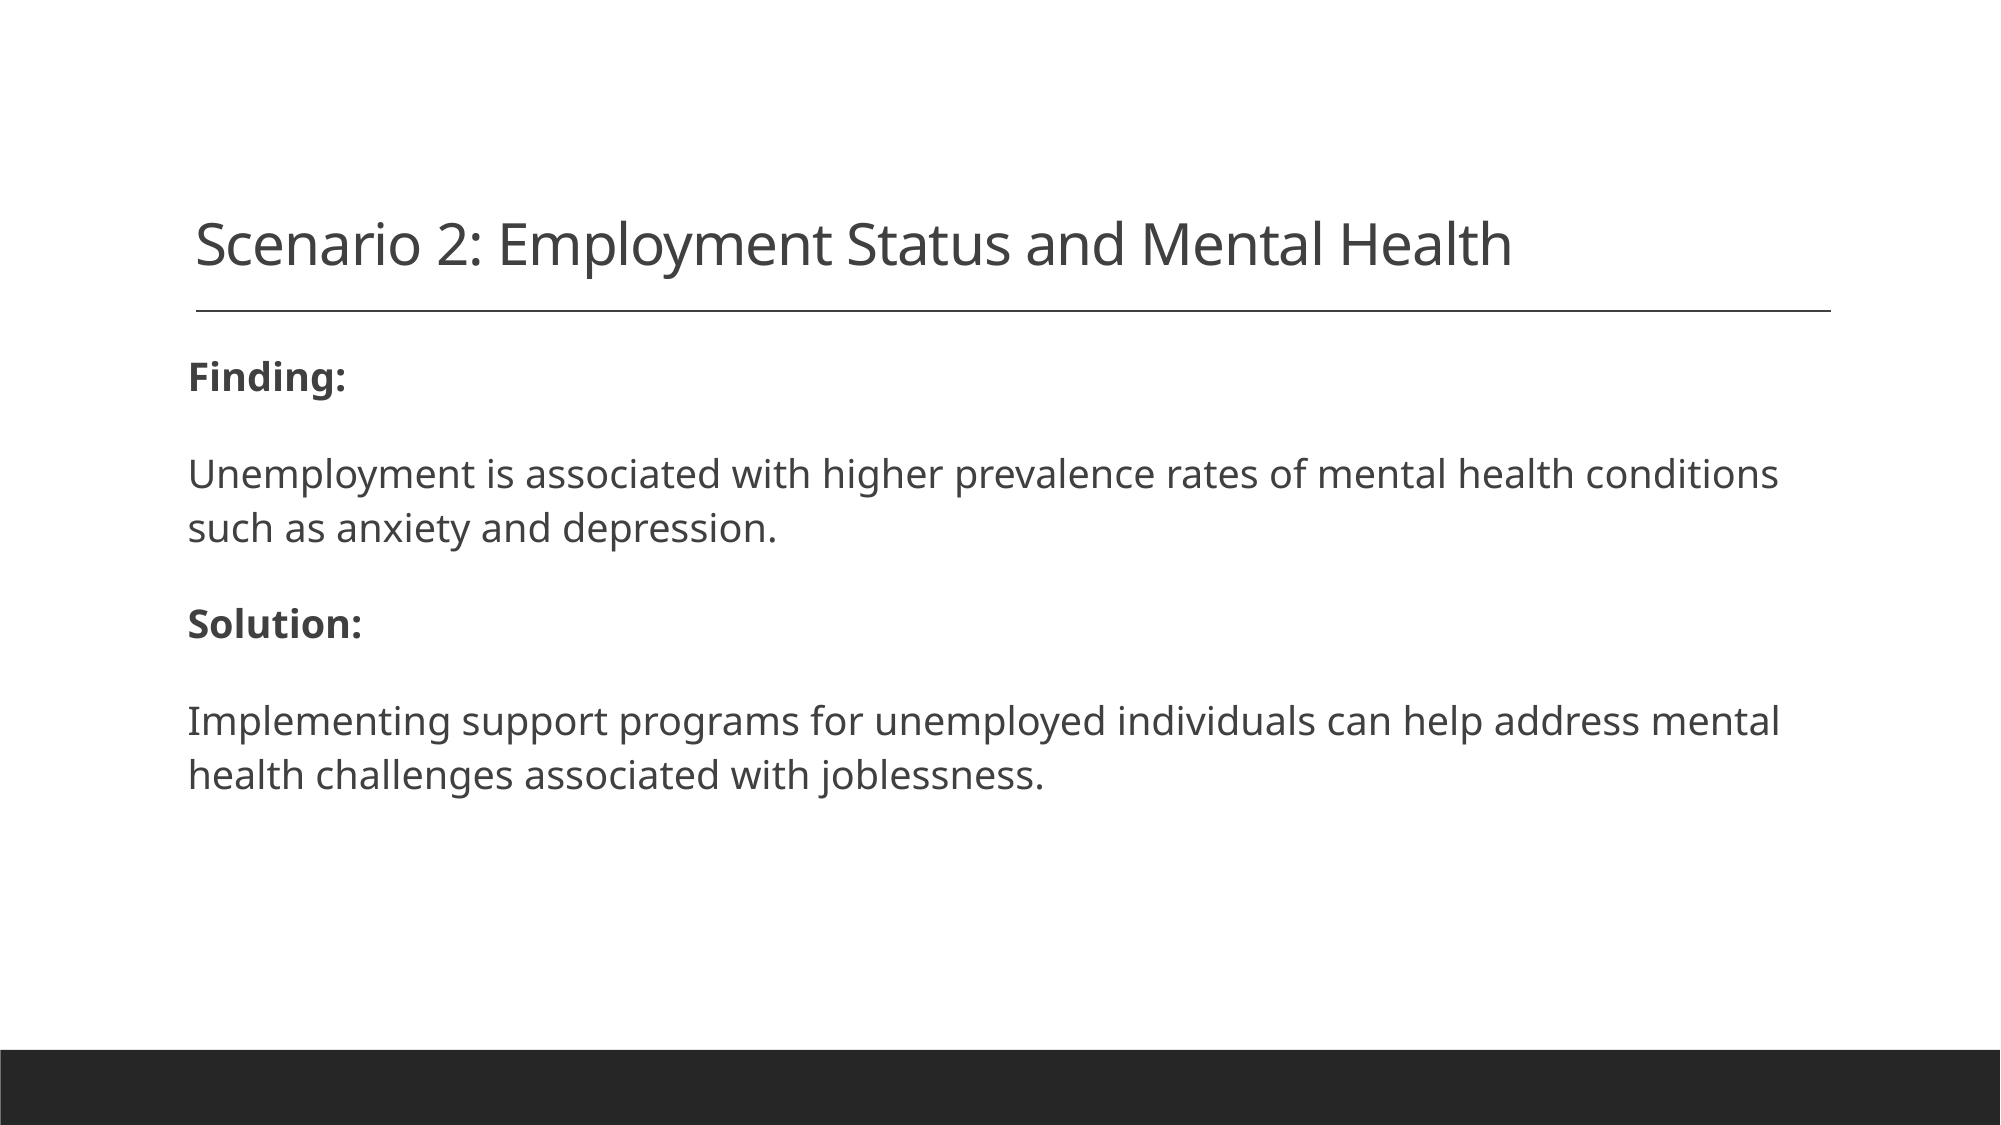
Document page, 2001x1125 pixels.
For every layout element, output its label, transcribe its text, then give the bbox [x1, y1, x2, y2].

list Finding: Unemployment is associated with higher prevalence rates of mental health conditions such as anxiety and depression. Solution: Implementing support programs for unemployed individuals can help address mental health challenges associated with joblessness. [157, 293, 1830, 946]
title Scenario 2: Employment Status and Mental Health [180, 47, 1830, 285]
